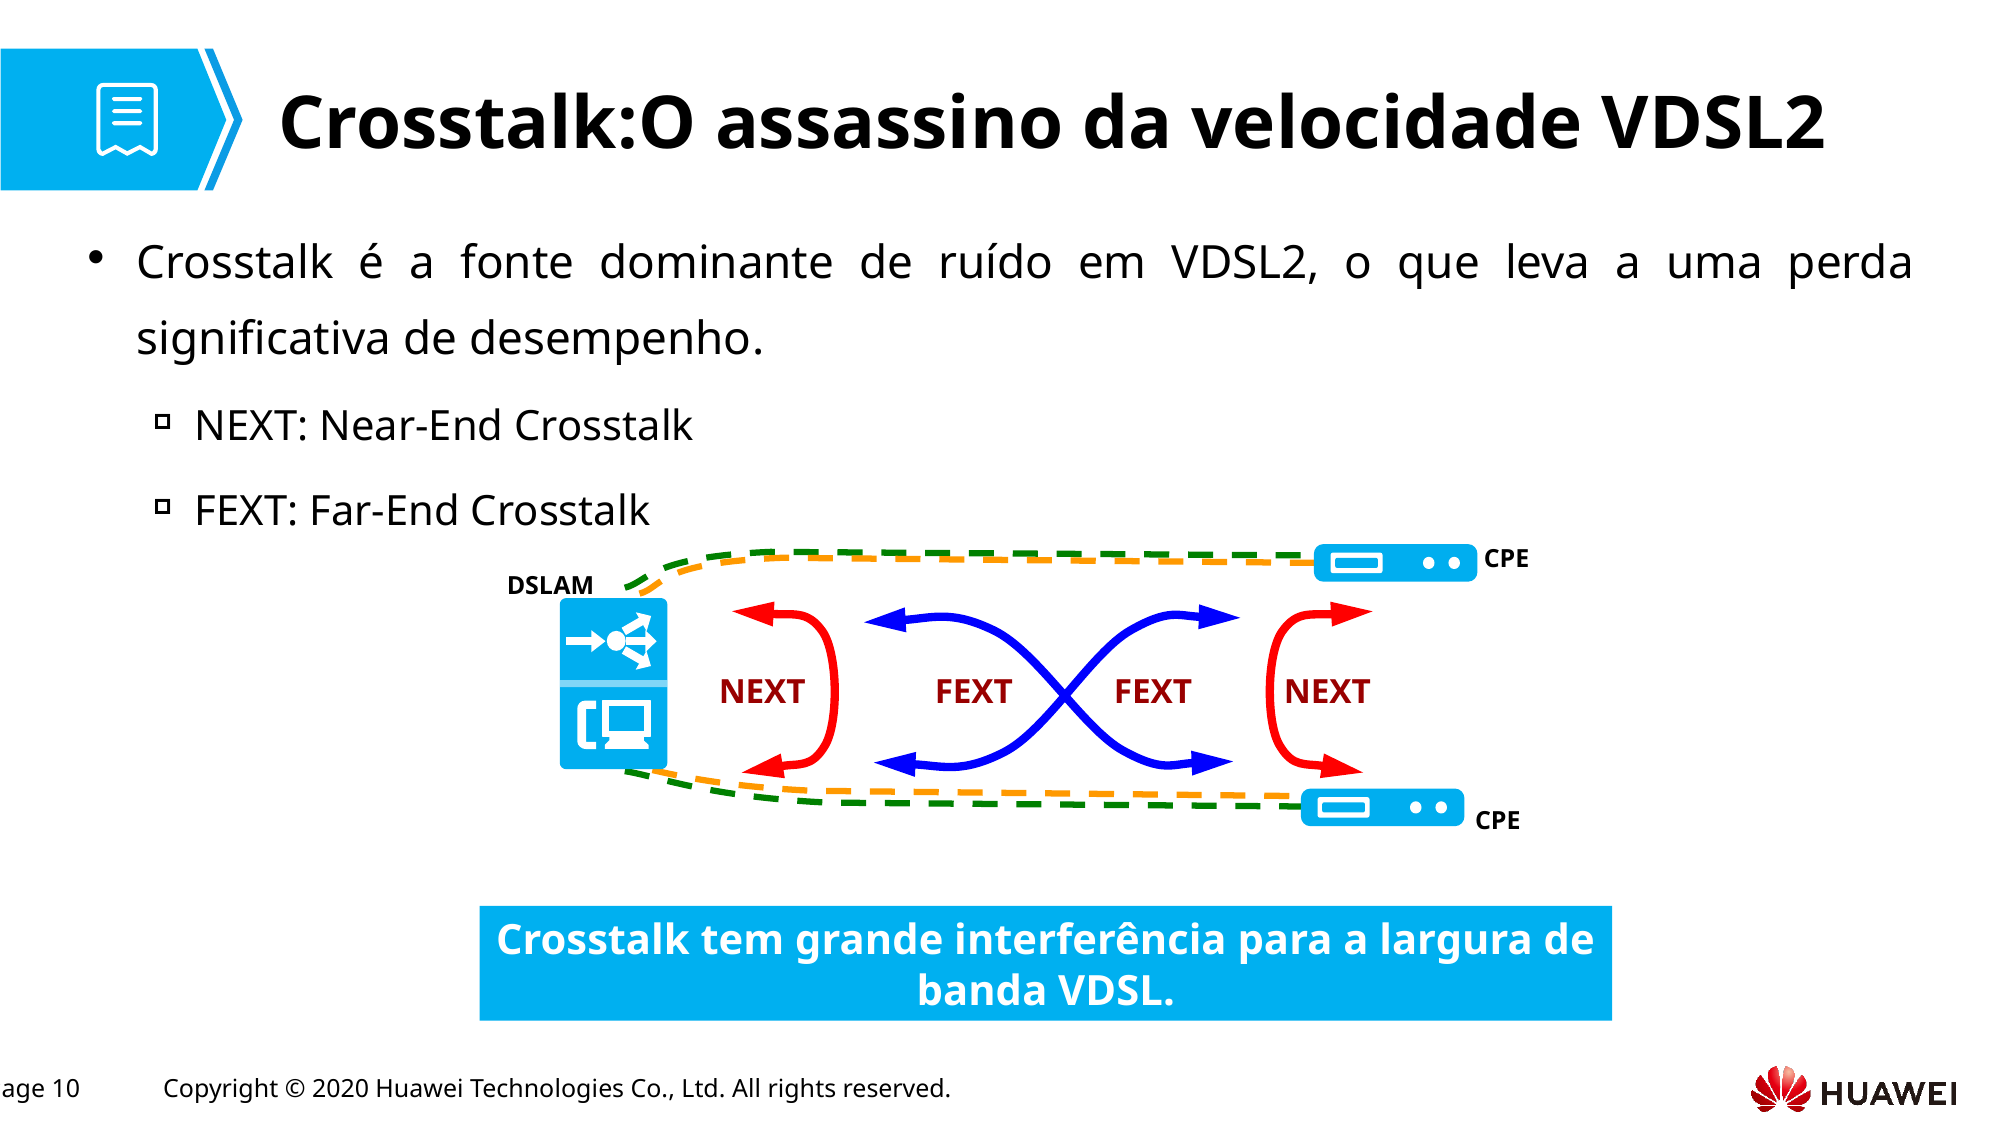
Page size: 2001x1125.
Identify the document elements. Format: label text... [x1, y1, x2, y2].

picture [1751, 1066, 1956, 1112]
picture [553, 595, 674, 772]
title Crosstalk:O assassino da velocidade VDSL2 [261, 67, 1875, 173]
picture [1310, 540, 1481, 585]
text_box Crosstalk tem grande interferência para a largura de banda VDSL. [479, 905, 1613, 1021]
picture [1297, 785, 1468, 830]
list Crosstalk é a fonte dominante de ruído em VDSL2, o que leva a uma perda significativa de desempenho. NEXT: Near-End Crosstalk FEXT: Far-End Crosstalk [73, 203, 1930, 972]
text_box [490, 534, 1547, 844]
